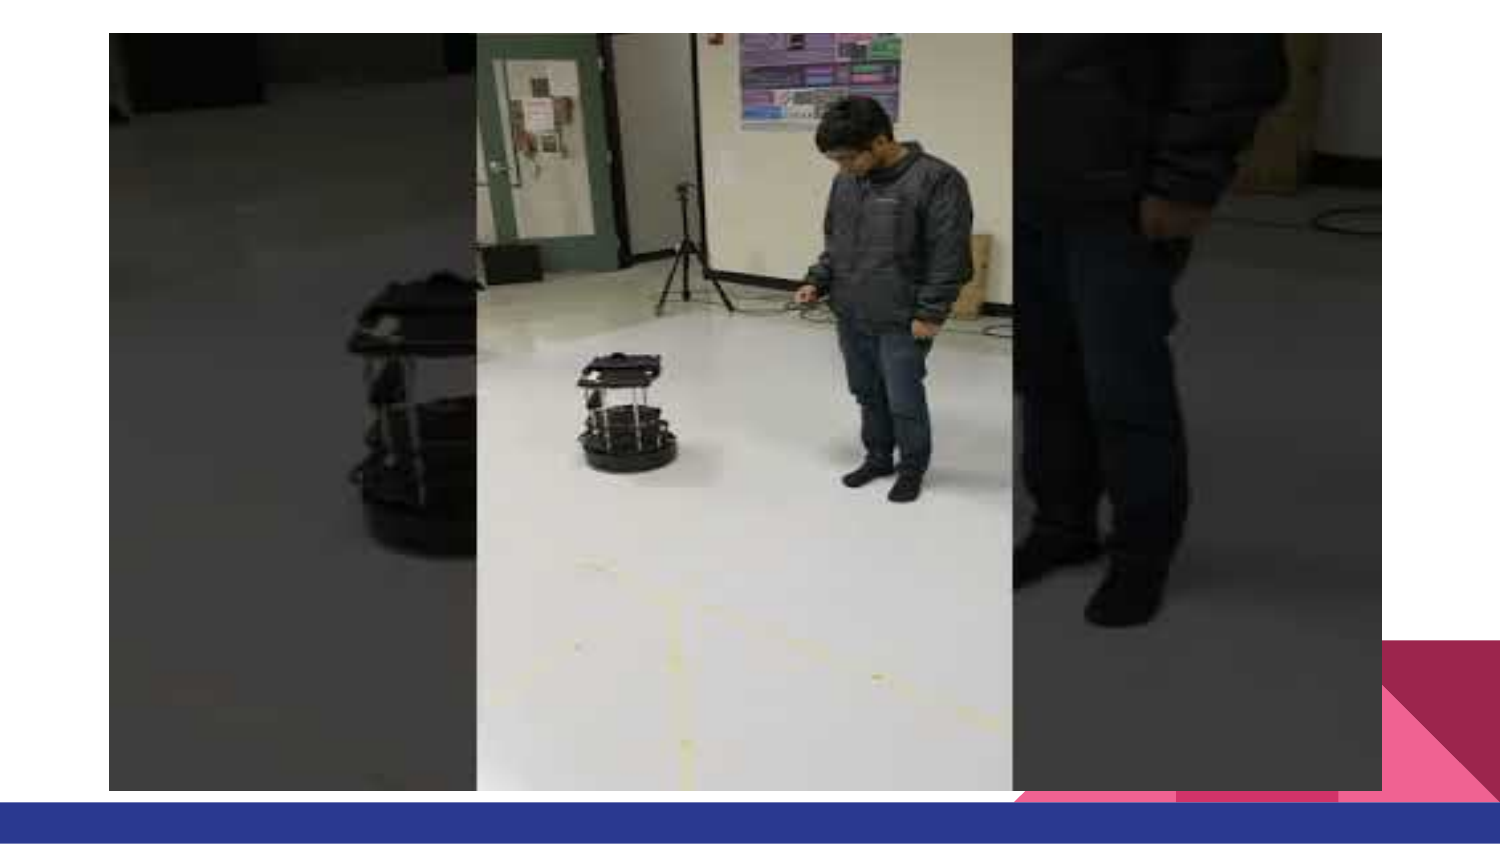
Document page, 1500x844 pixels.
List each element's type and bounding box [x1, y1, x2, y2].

picture [108, 33, 1382, 791]
